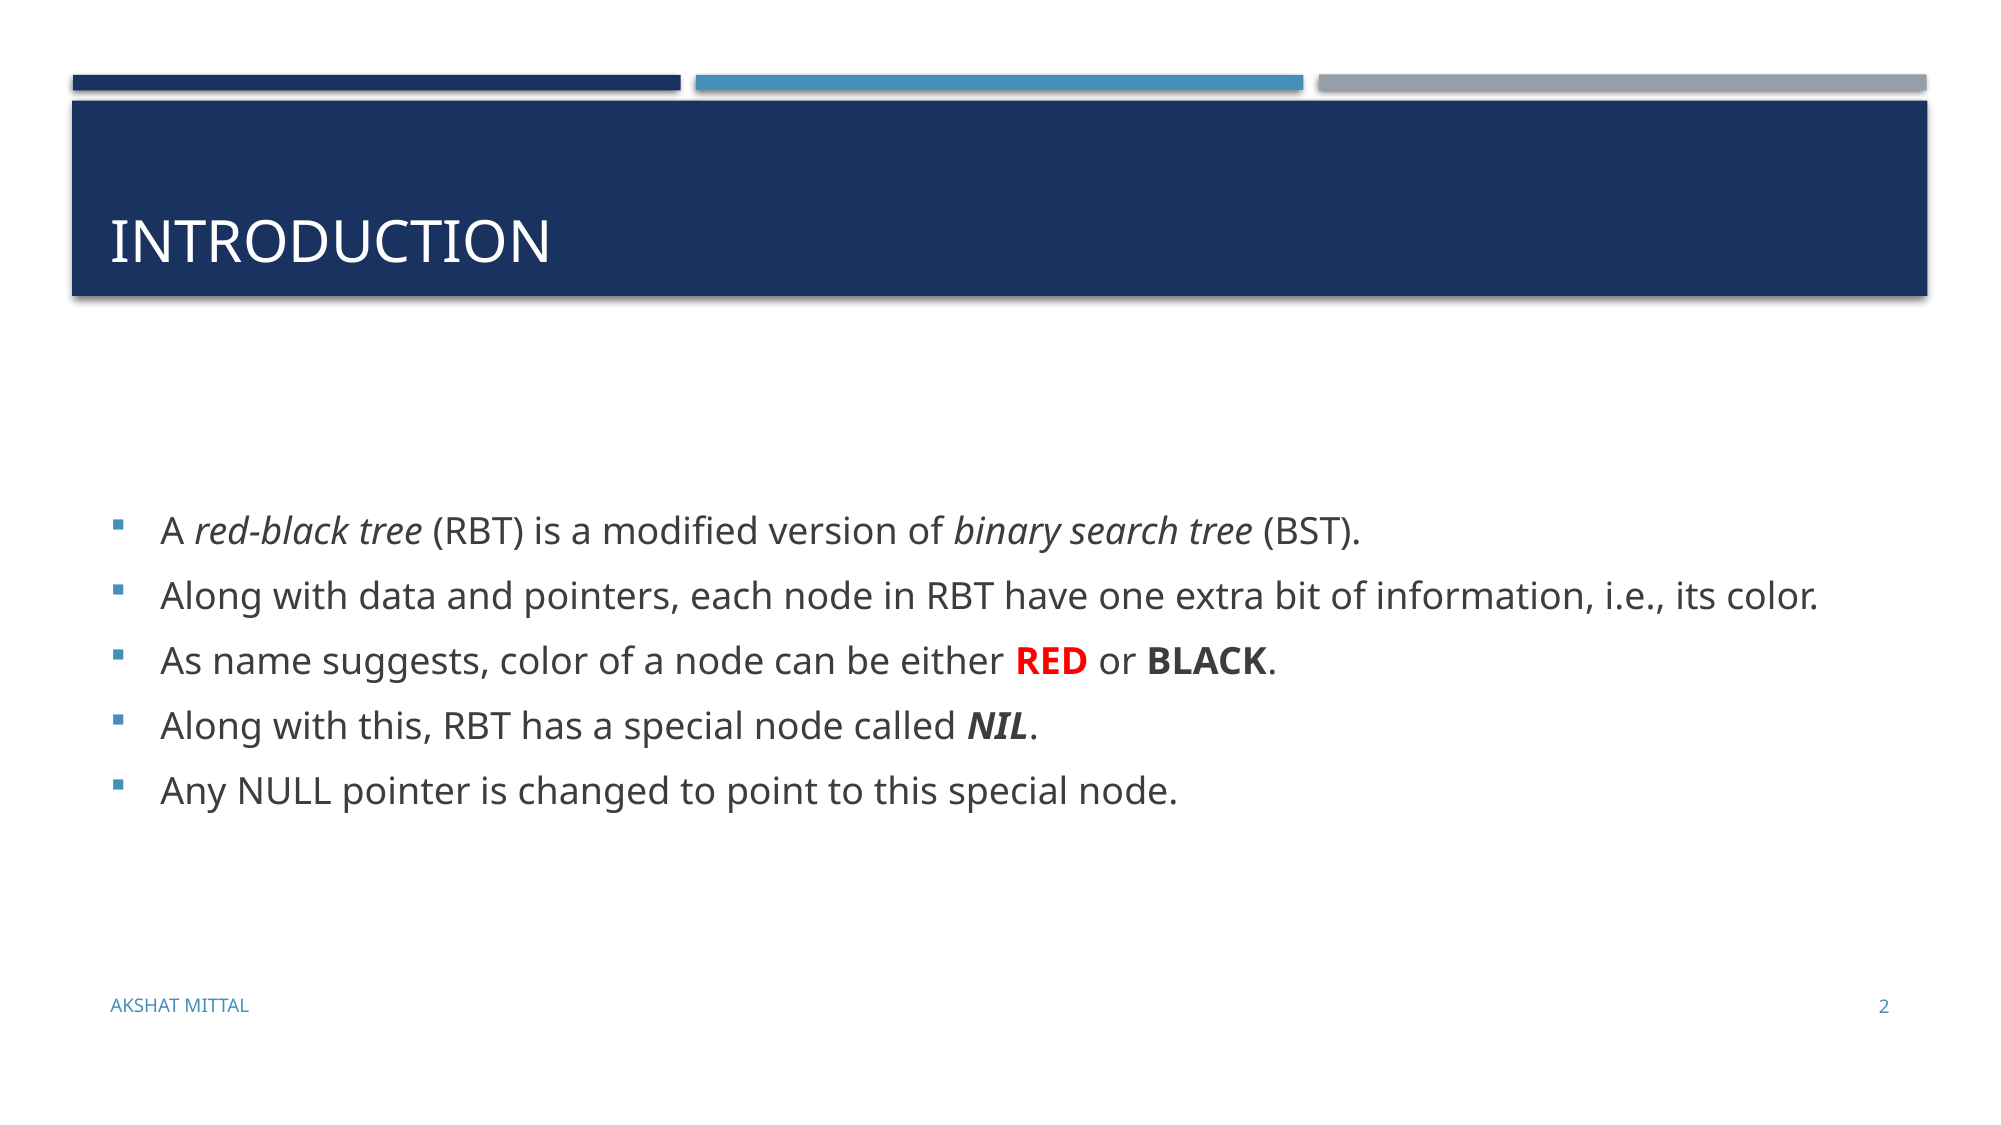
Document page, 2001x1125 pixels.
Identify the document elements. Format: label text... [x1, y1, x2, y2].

slide_number 2 [1732, 977, 1905, 1037]
list A red-black tree (RBT) is a modified version of binary search tree (BST). Along with data and pointers, each node in RBT have one extra bit of information, i.e., its color. As name suggests, color of a node can be either RED or BLACK. Along with this, RBT has a special node called NIL. Any NULL pointer is changed to point to this special node. [95, 357, 1905, 962]
title Introduction [95, 115, 1905, 282]
footer Akshat Mittal [95, 976, 1230, 1037]
